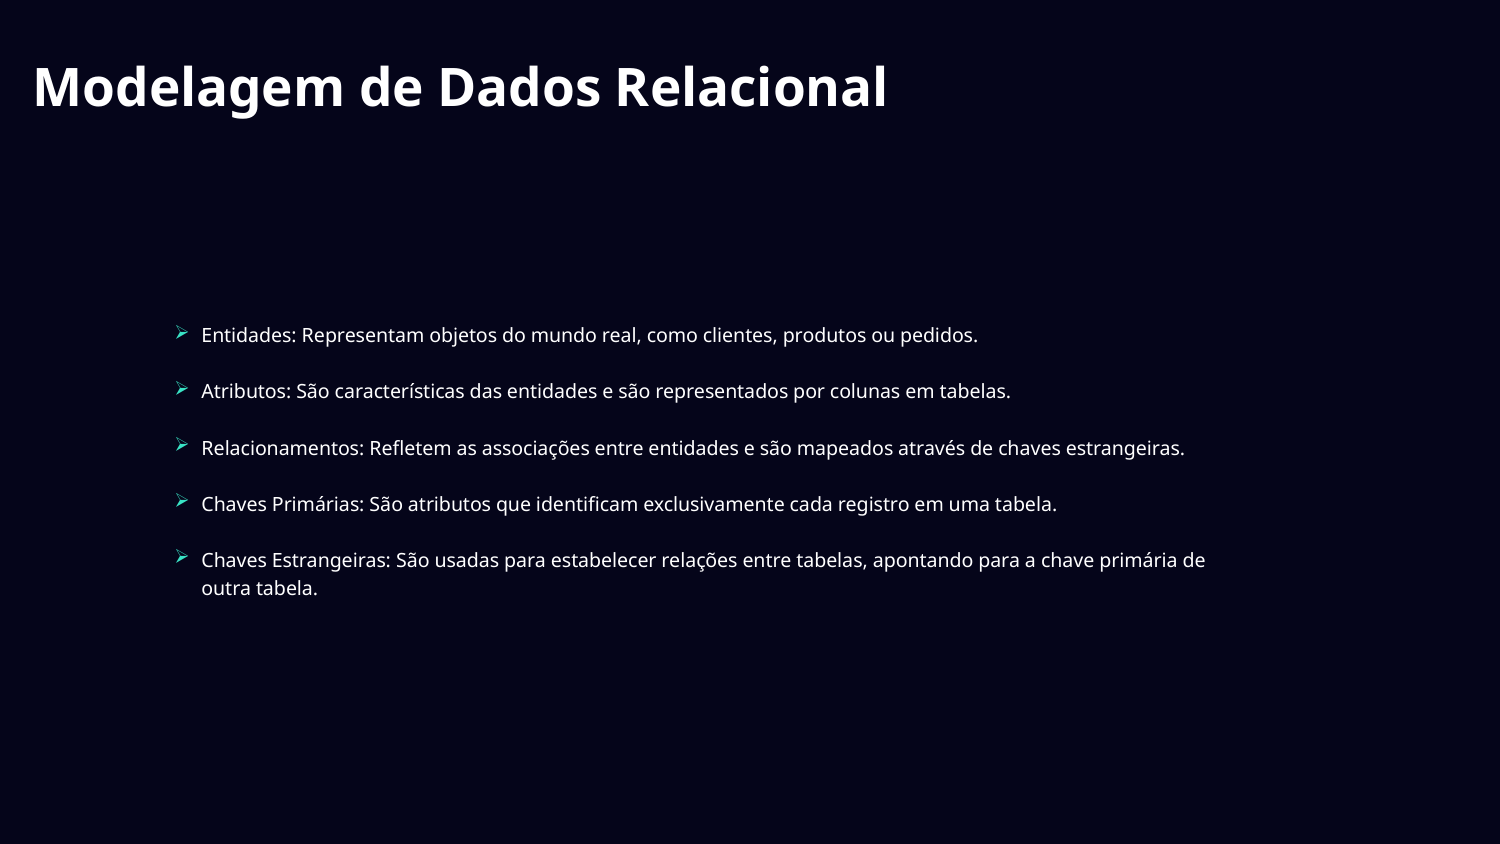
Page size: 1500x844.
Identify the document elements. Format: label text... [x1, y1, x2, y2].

list Entidades: Representam objetos do mundo real, como clientes, produtos ou pedidos. Atributos: São características das entidades e são representados por colunas em tabelas. Relacionamentos: Refletem as associações entre entidades e são mapeados através de chaves estrangeiras. Chaves Primárias: São atributos que identificam exclusivamente cada registro em uma tabela. Chaves Estrangeiras: São usadas para estabelecer relações entre tabelas, apontando para a chave primária de outra tabela. [147, 295, 1274, 627]
title Modelagem de Dados Relacional [17, 38, 1368, 133]
